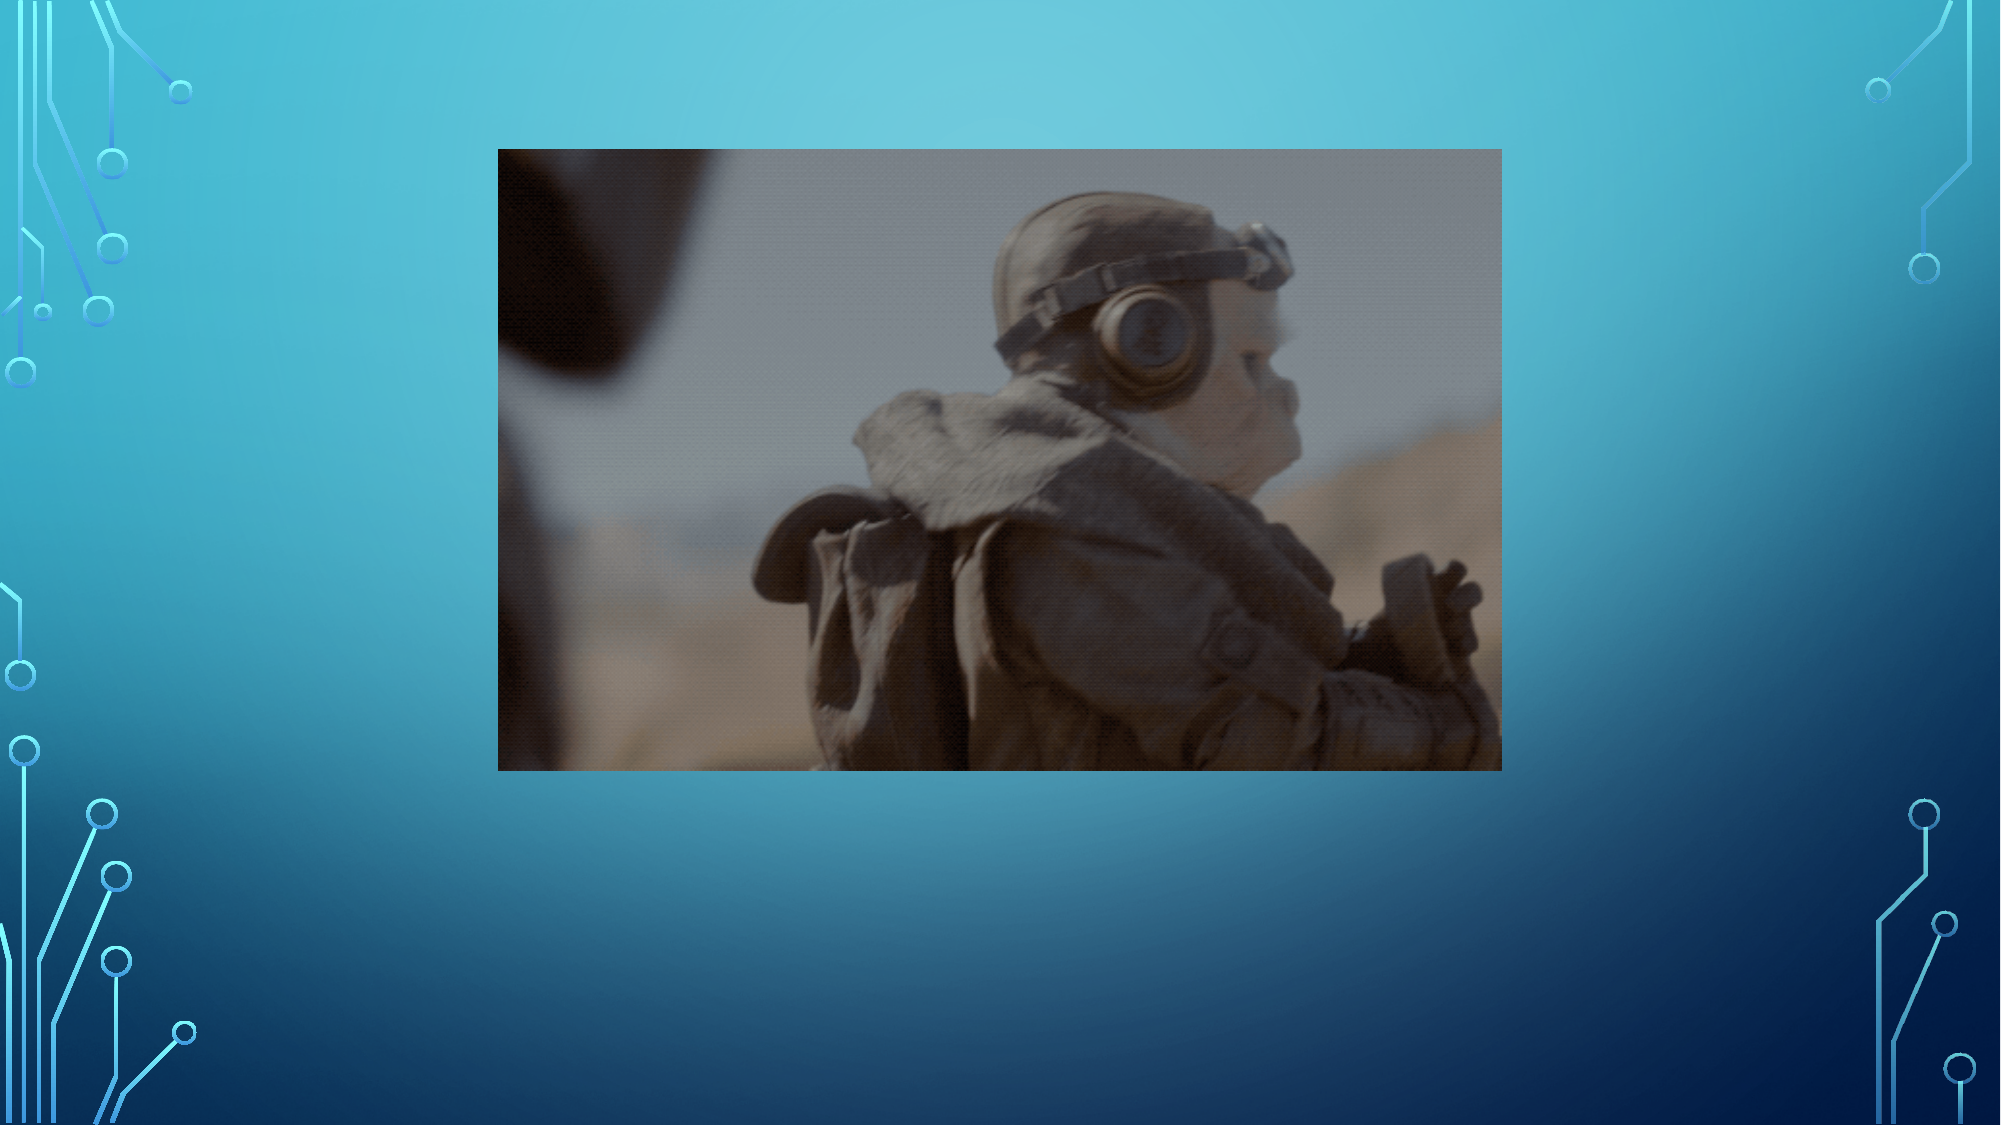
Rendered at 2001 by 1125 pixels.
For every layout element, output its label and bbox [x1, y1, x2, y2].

picture [497, 148, 1503, 772]
